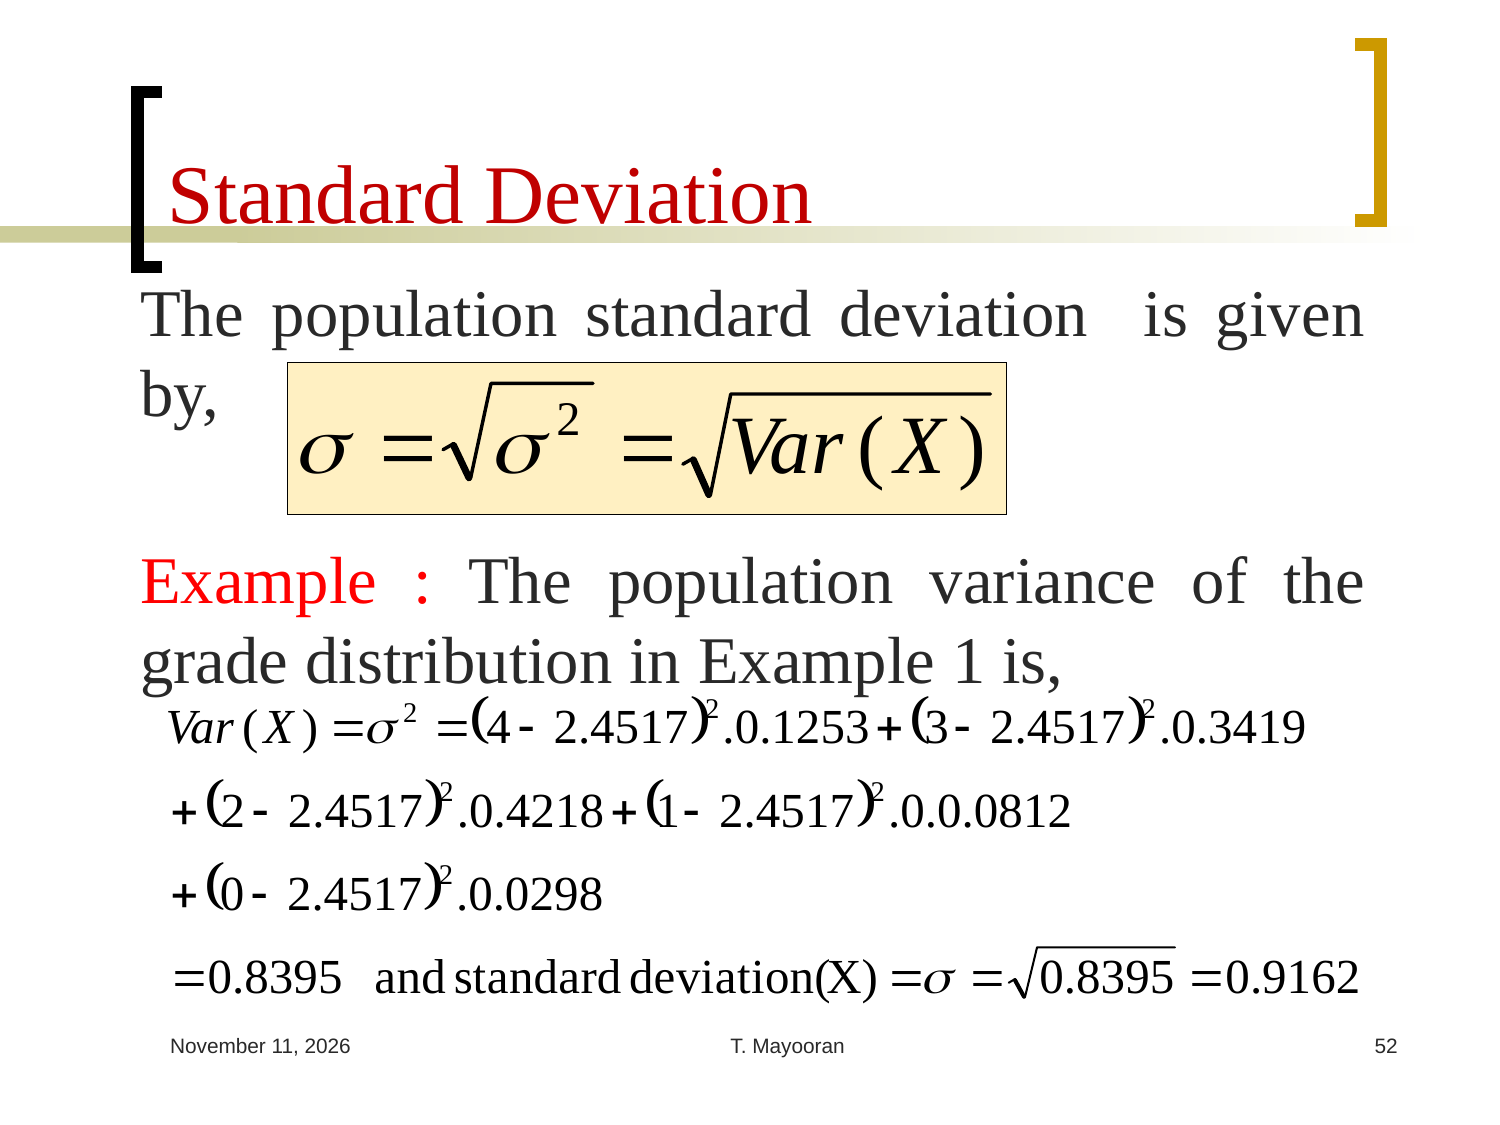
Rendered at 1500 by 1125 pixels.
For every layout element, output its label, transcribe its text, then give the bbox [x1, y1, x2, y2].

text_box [162, 687, 1367, 1014]
title Standard Deviation [152, 15, 1328, 248]
footer T. Mayooran [549, 1024, 1026, 1101]
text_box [287, 362, 1007, 515]
slide_number 52 [1099, 1024, 1413, 1101]
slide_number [154, 1024, 468, 1101]
